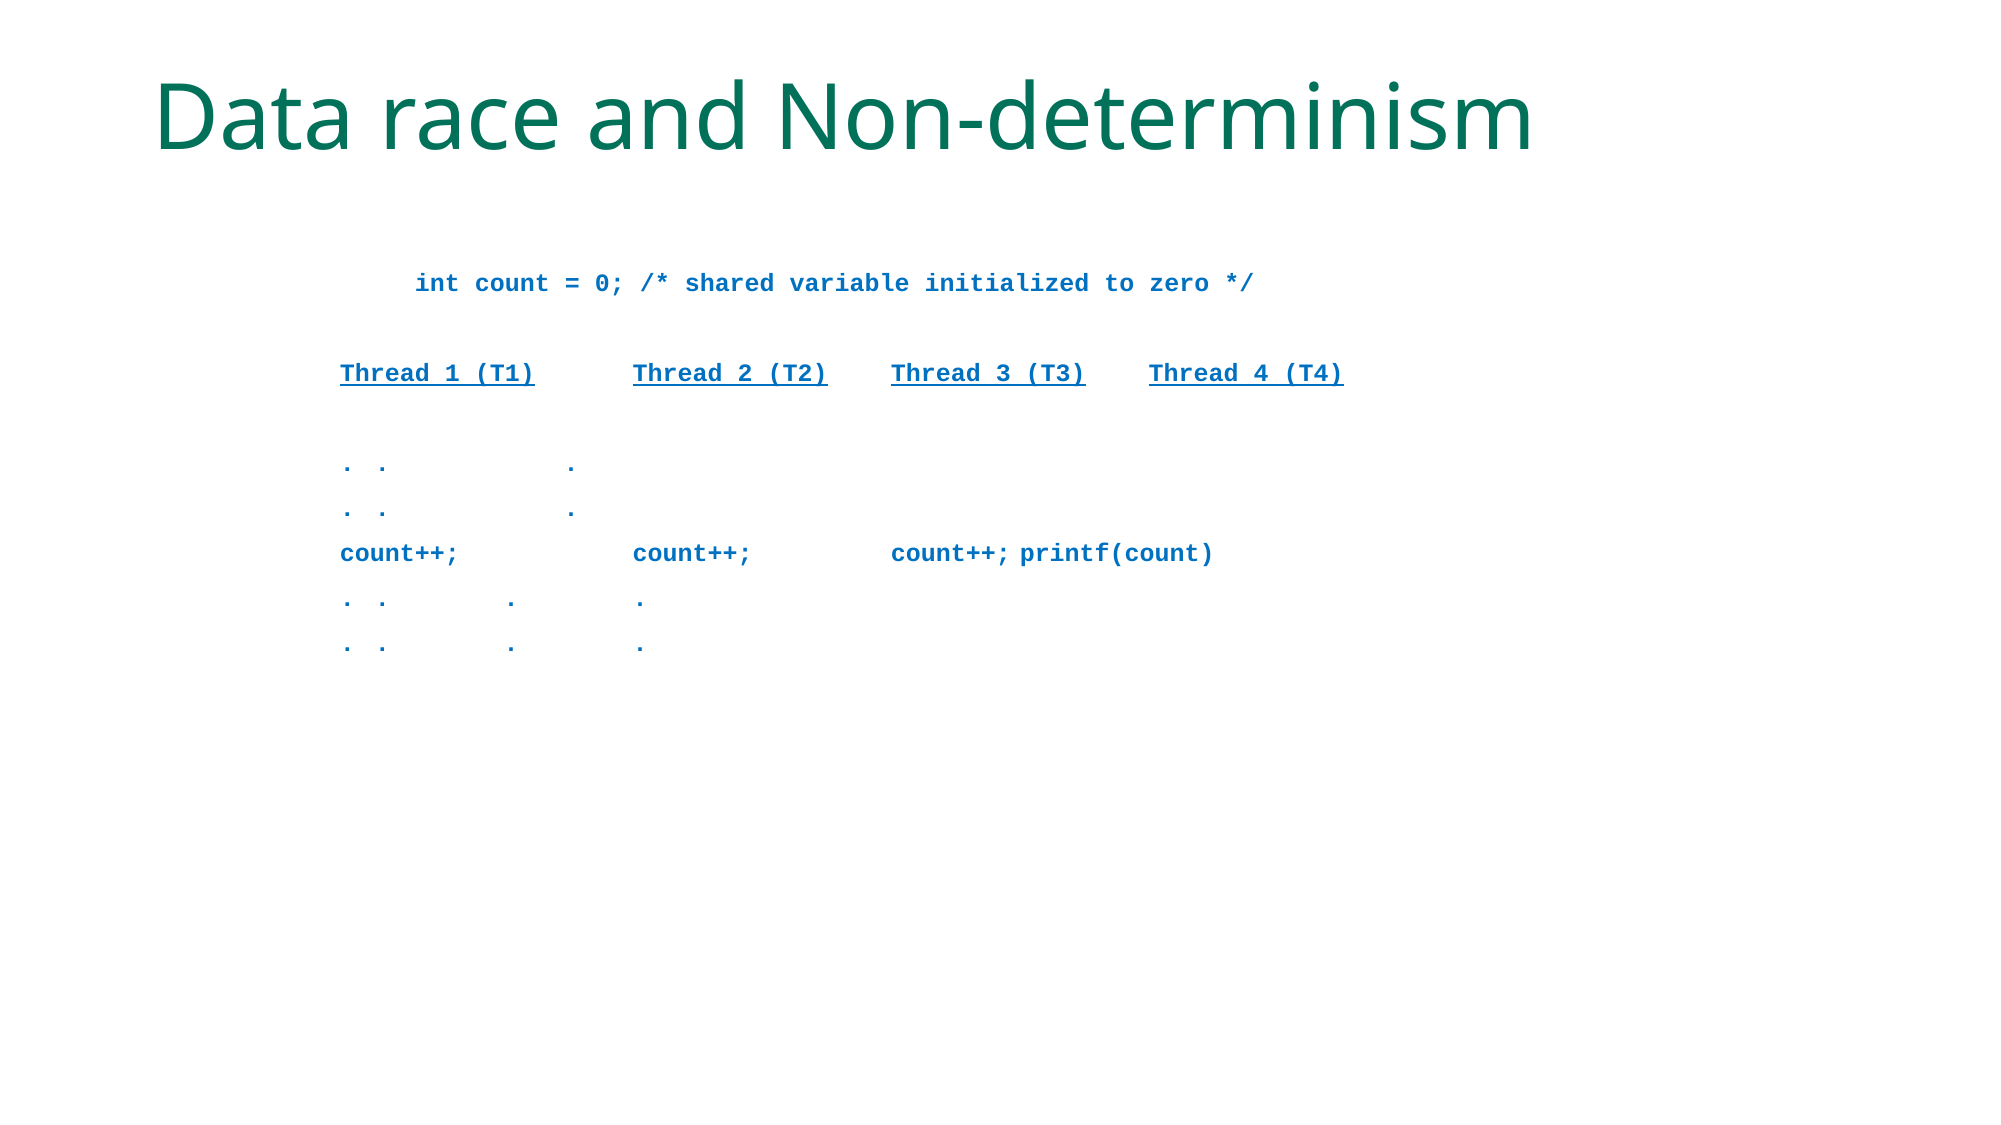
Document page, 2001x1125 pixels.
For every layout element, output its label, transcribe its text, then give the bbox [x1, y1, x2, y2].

list int count = 0; /* shared variable initialized to zero */ Thread 1 (T1) Thread 2 (T2) Thread 3 (T3) Thread 4 (T4) . . . . . . count++; count++; count++; printf(count) . . . . . . . . [324, 262, 1675, 668]
title Data race and Non-determinism [137, 59, 1863, 180]
